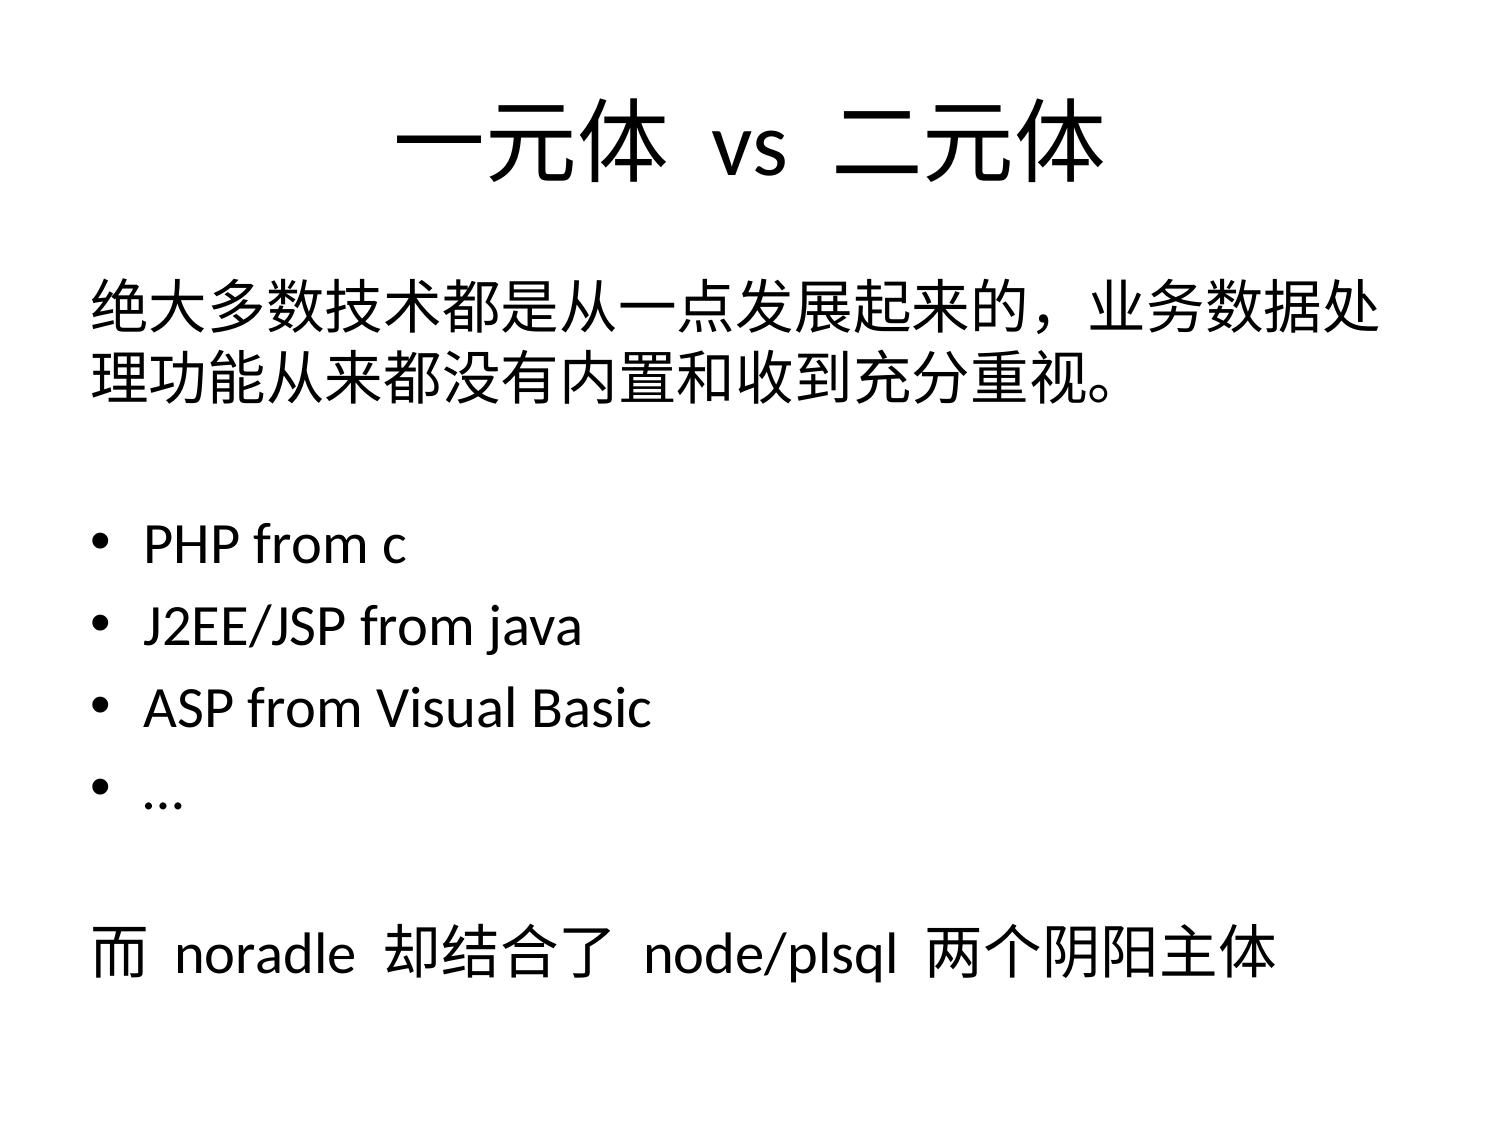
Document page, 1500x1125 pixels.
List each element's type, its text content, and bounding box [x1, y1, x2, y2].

title 一元体 vs 二元体 [75, 45, 1425, 233]
list 绝大多数技术都是从一点发展起来的，业务数据处理功能从来都没有内置和收到充分重视。 PHP from c J2EE/JSP from java ASP from Visual Basic … 而 noradle 却结合了 node/plsql 两个阴阳主体 [75, 262, 1425, 1005]
